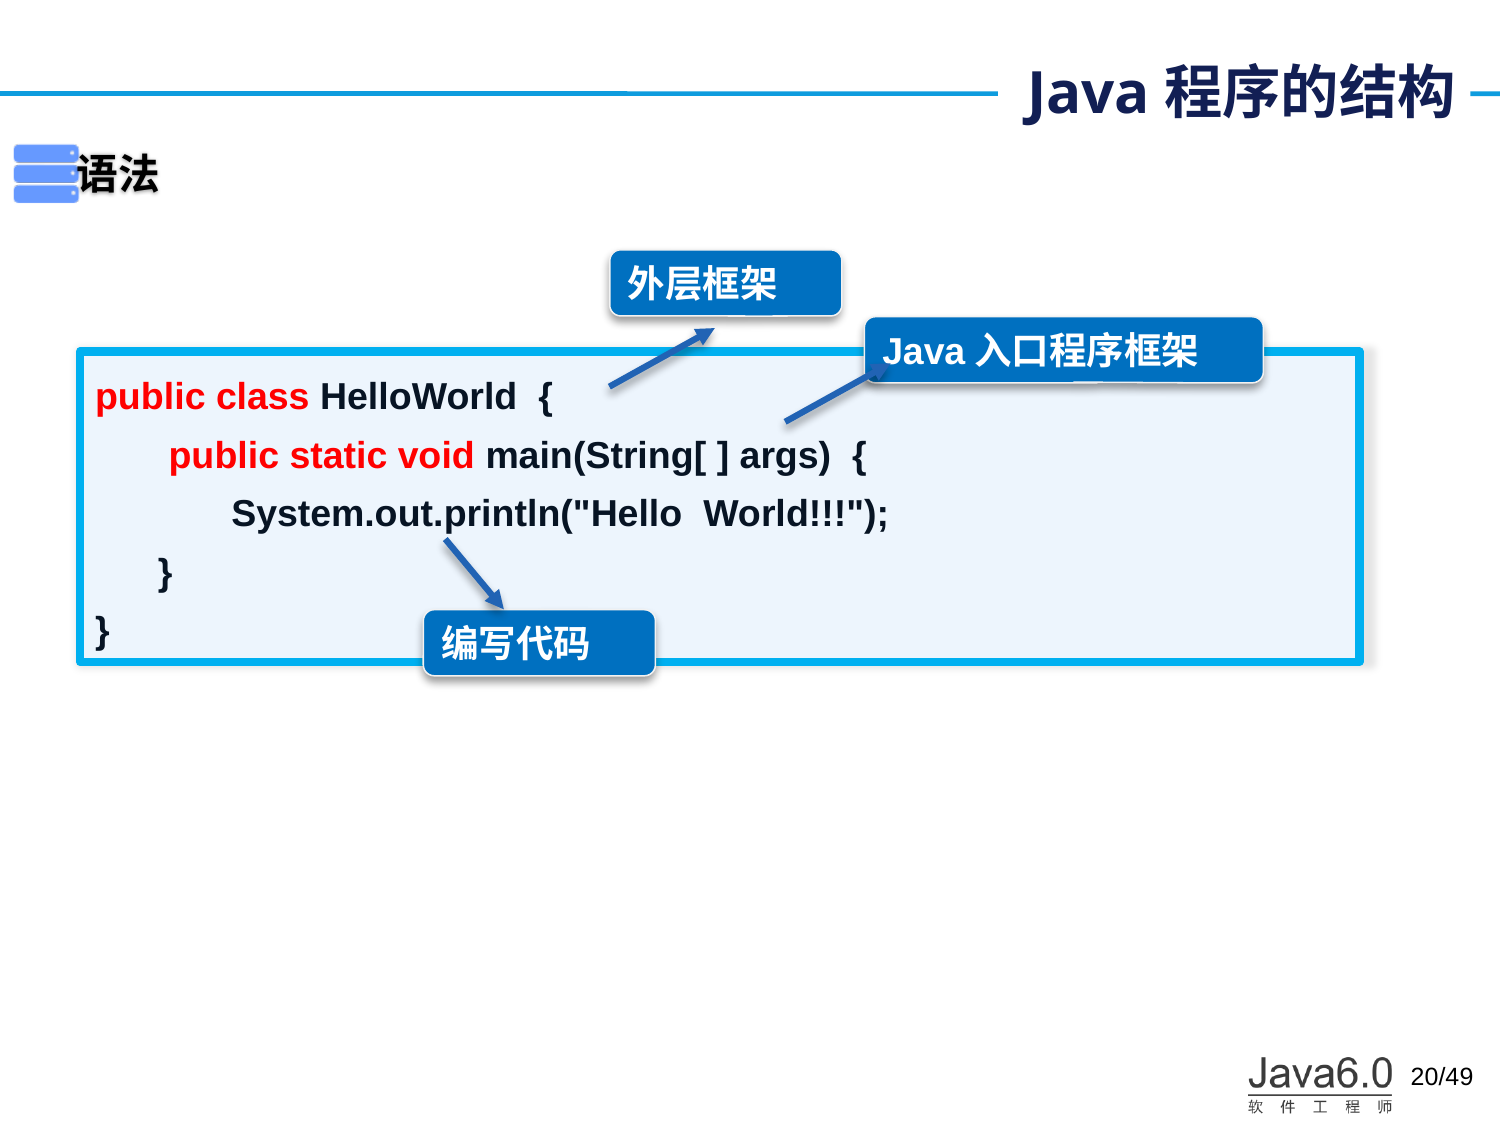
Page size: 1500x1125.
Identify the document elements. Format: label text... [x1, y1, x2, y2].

text_box 外层框架 [609, 249, 842, 317]
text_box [11, 140, 176, 207]
text_box Java入口程序框架 [864, 316, 1264, 383]
text_box 编写代码 [423, 609, 656, 676]
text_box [784, 362, 891, 423]
text_box public class HelloWorld { public static void main(String[ ] args) { System.out.println("Hello World!!!"); } } [80, 351, 1360, 662]
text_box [439, 544, 510, 604]
slide_number /49 [1138, 1053, 1489, 1114]
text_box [609, 327, 716, 387]
title Java程序的结构 [997, 46, 1471, 134]
